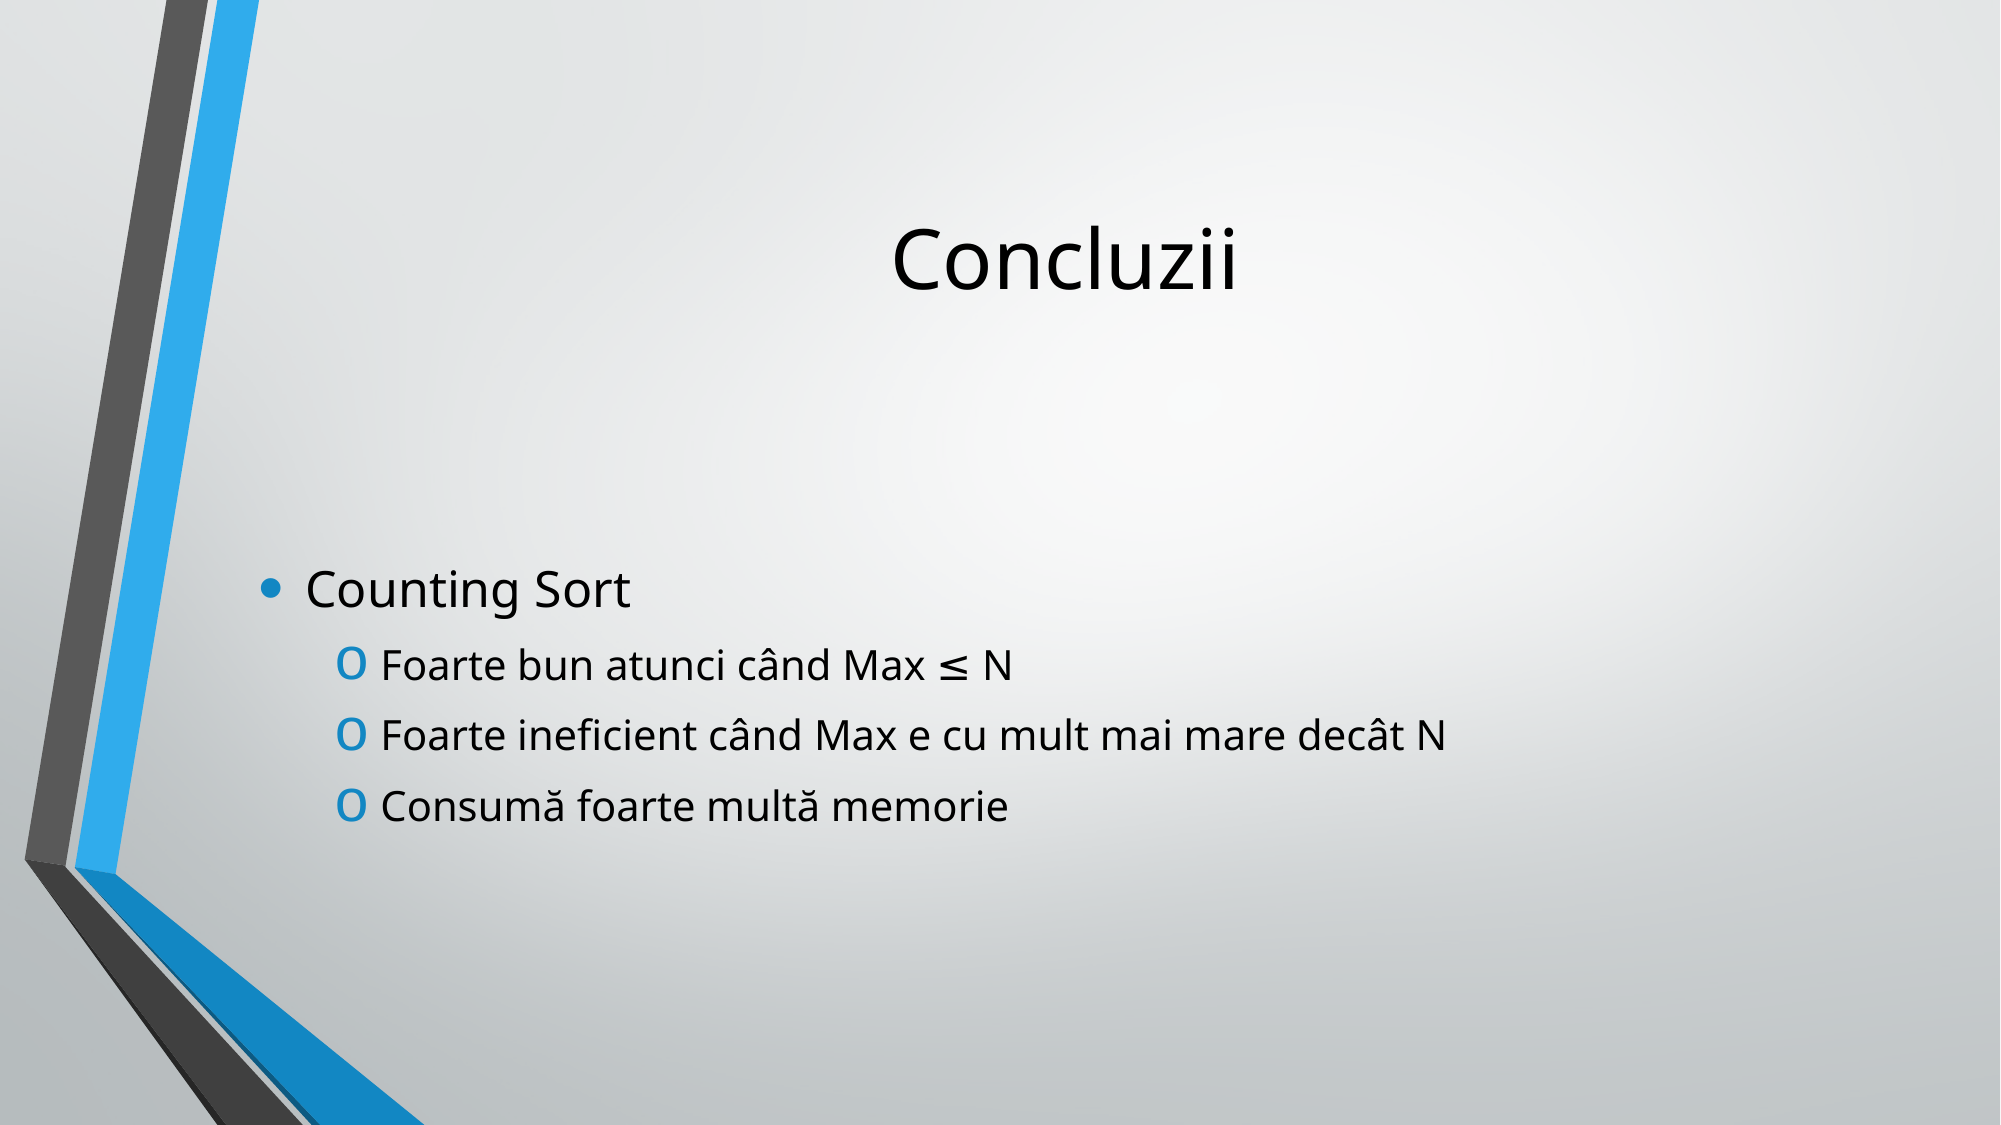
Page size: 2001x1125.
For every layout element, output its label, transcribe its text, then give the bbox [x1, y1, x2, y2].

list Counting Sort Foarte bun atunci când Max ≤ N Foarte ineficient când Max e cu mult mai mare decât N Consumă foarte multă memorie [243, 437, 1887, 950]
title Concluzii [243, 112, 1887, 400]
